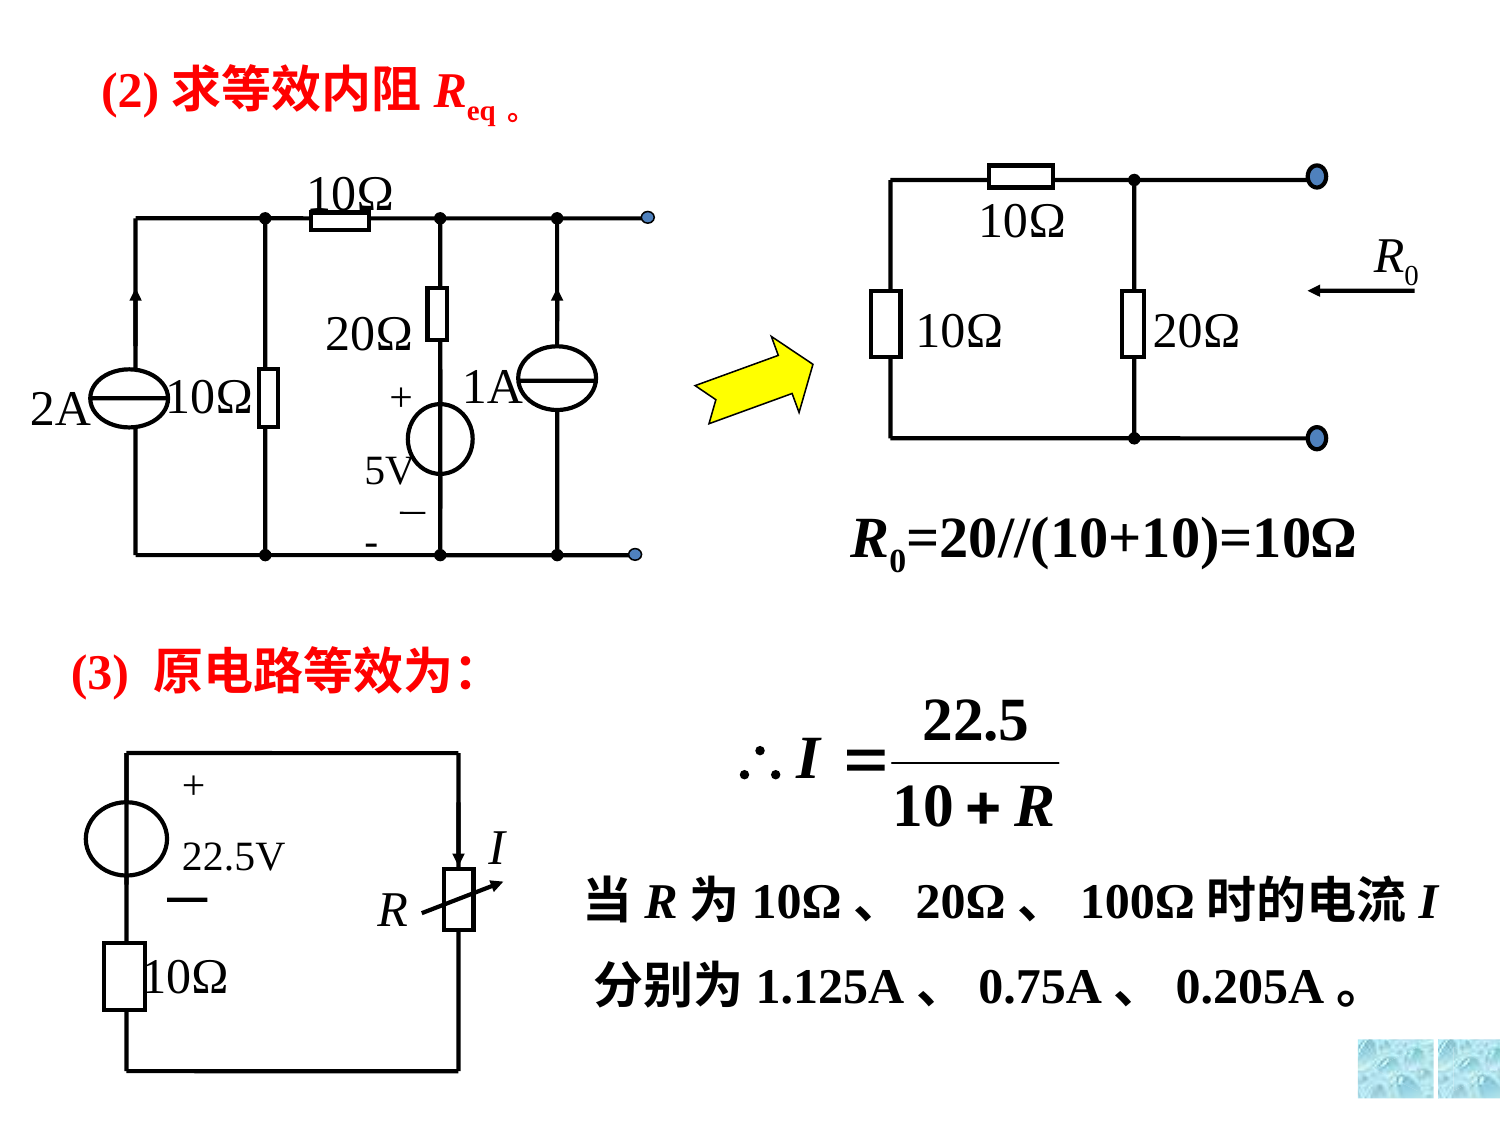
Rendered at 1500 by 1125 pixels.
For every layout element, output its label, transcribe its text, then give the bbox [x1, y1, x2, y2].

text_box [695, 336, 813, 424]
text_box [85, 749, 592, 1072]
text_box (2)求等效内阻Req。 [86, 50, 591, 134]
text_box R0=20//(10+10)=10Ω [835, 492, 1434, 587]
text_box [1438, 1039, 1500, 1099]
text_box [870, 165, 1471, 450]
text_box (3) 原电路等效为： [56, 631, 669, 707]
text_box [14, 153, 655, 580]
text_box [732, 681, 1071, 840]
text_box [1357, 1039, 1434, 1099]
text_box 当R为10Ω、20Ω、100Ω时的电流I 分别为1.125A、0.75A、0.205A。 [596, 860, 1500, 1021]
